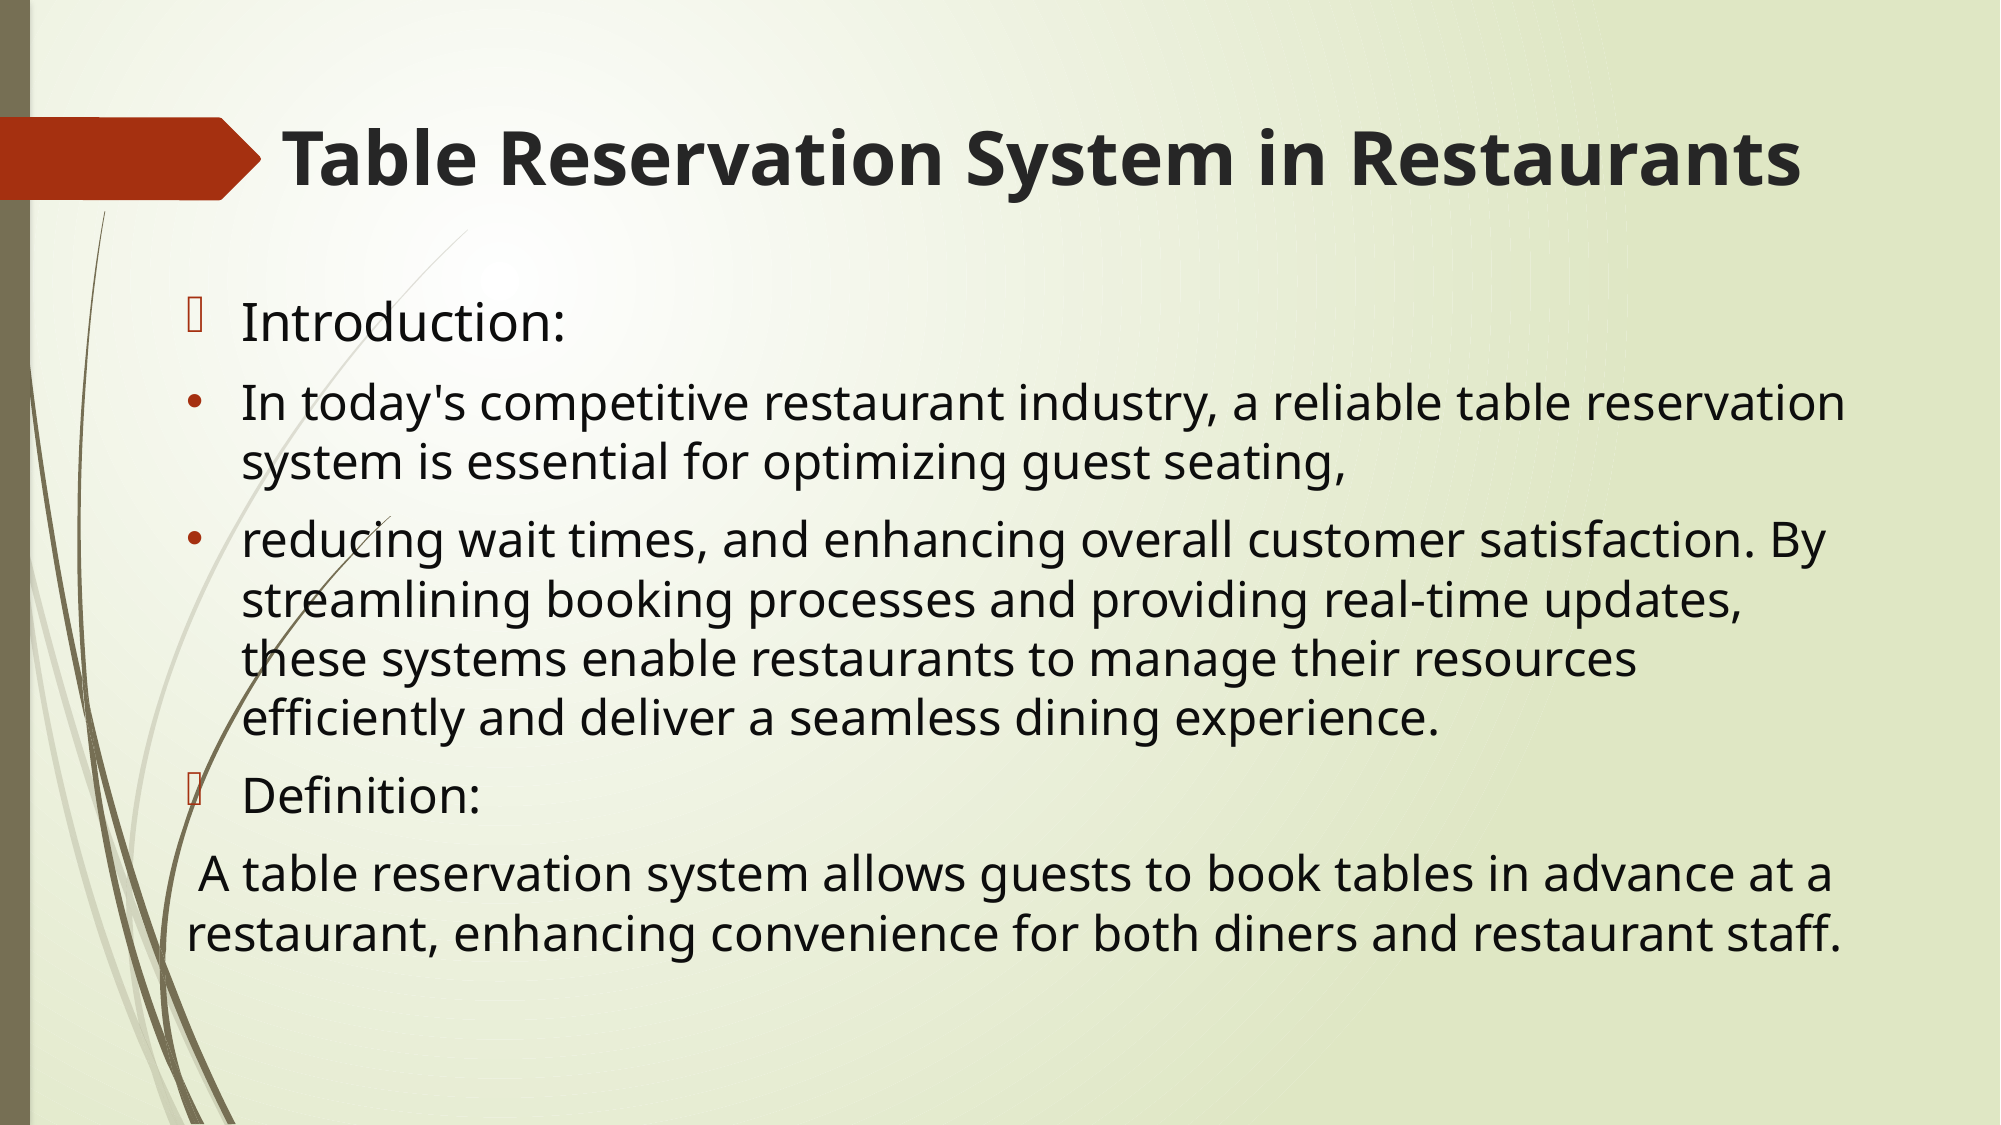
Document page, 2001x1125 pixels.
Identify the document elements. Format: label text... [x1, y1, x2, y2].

list Introduction: In today's competitive restaurant industry, a reliable table reservation system is essential for optimizing guest seating, reducing wait times, and enhancing overall customer satisfaction. By streamlining booking processes and providing real-time updates, these systems enable restaurants to manage their resources efficiently and deliver a seamless dining experience. Definition: A table reservation system allows guests to book tables in advance at a restaurant, enhancing convenience for both diners and restaurant staff. [170, 281, 1880, 1036]
title Table Reservation System in Restaurants [266, 102, 1888, 276]
